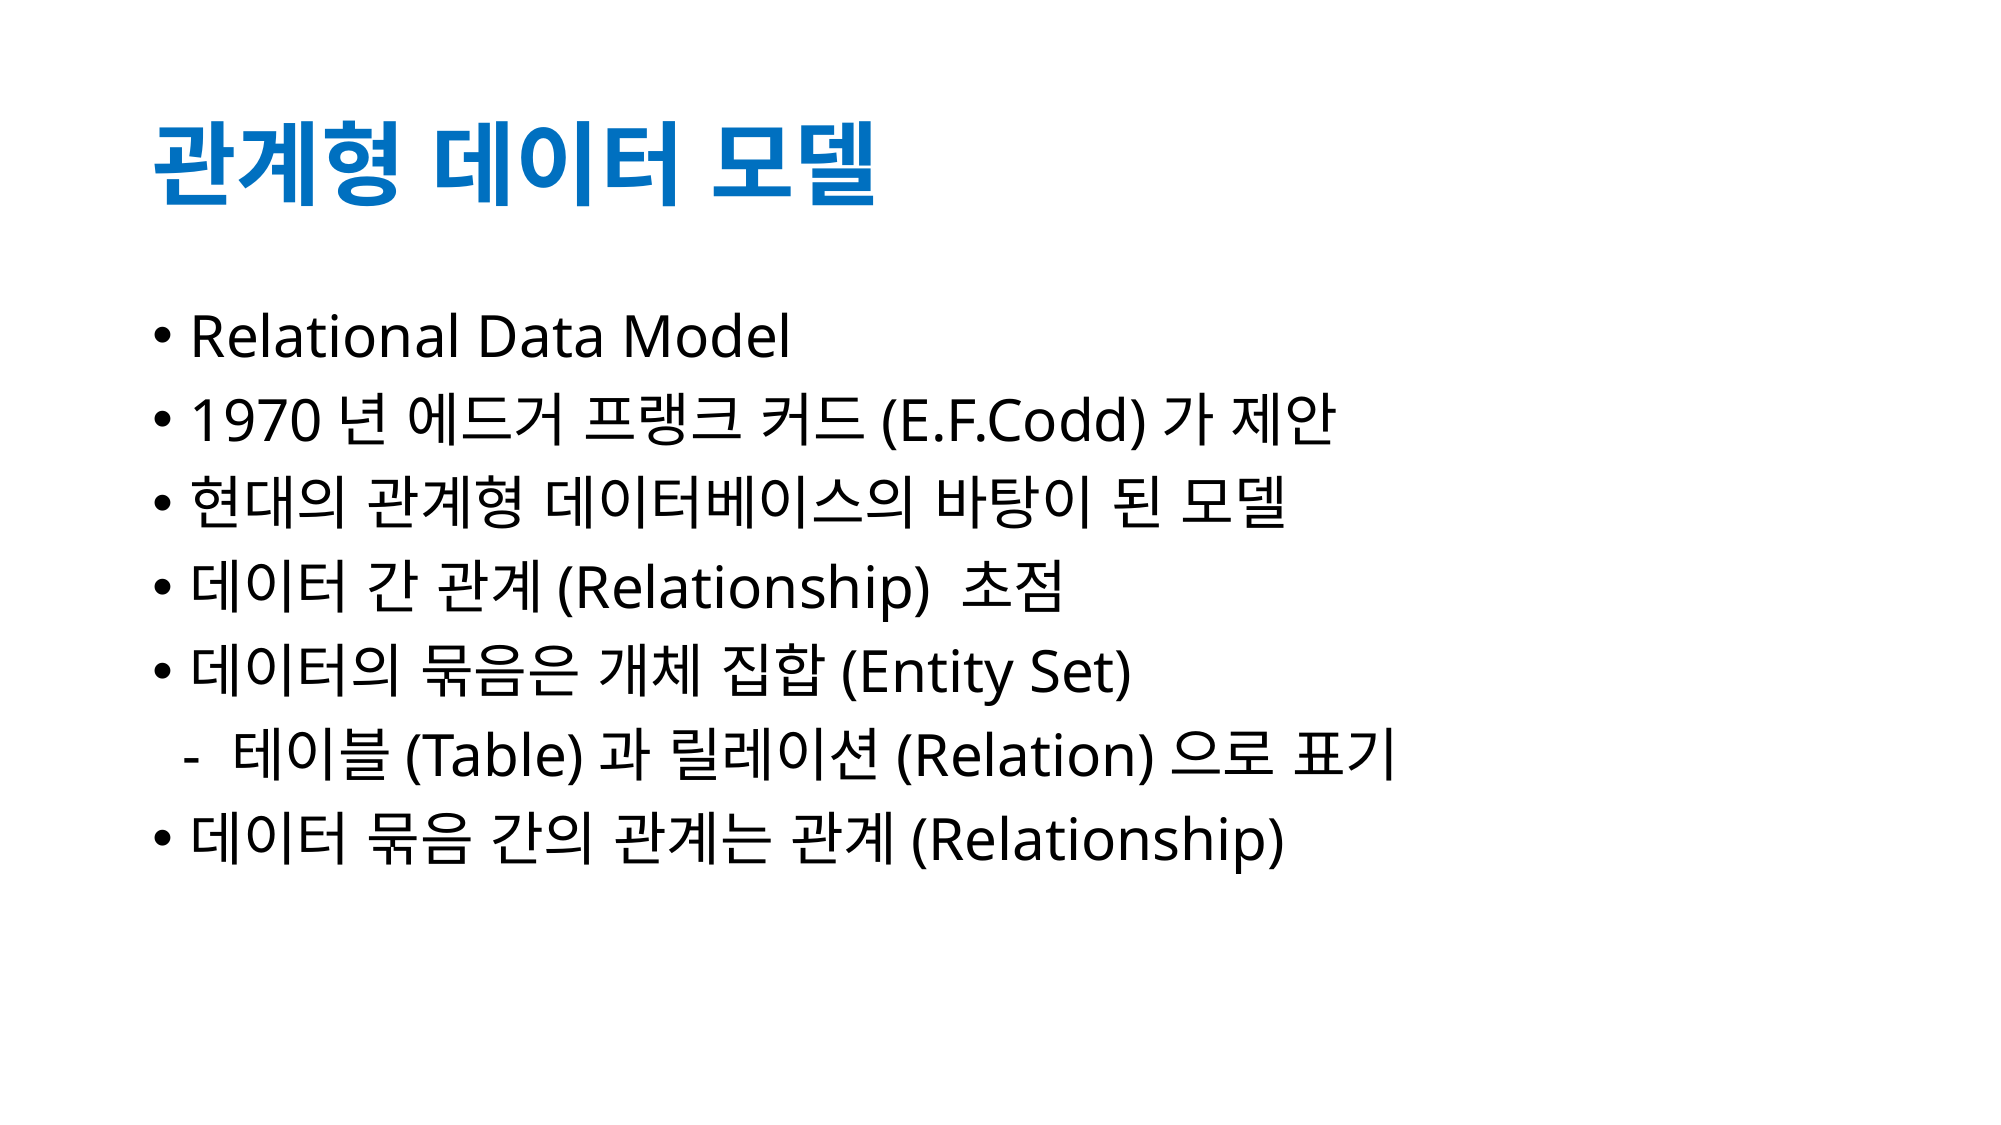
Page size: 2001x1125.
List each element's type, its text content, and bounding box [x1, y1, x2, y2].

title 관계형 데이터 모델 [137, 59, 1863, 278]
list Relational Data Model 1970년 에드거 프랭크 커드(E.F.Codd)가 제안 현대의 관계형 데이터베이스의 바탕이 된 모델 데이터 간 관계(Relationship) 초점 데이터의 묶음은 개체 집합(Entity Set) - 테이블(Table)과 릴레이션(Relation)으로 표기 데이터 묶음 간의 관계는 관계(Relationship) [137, 299, 1863, 1014]
